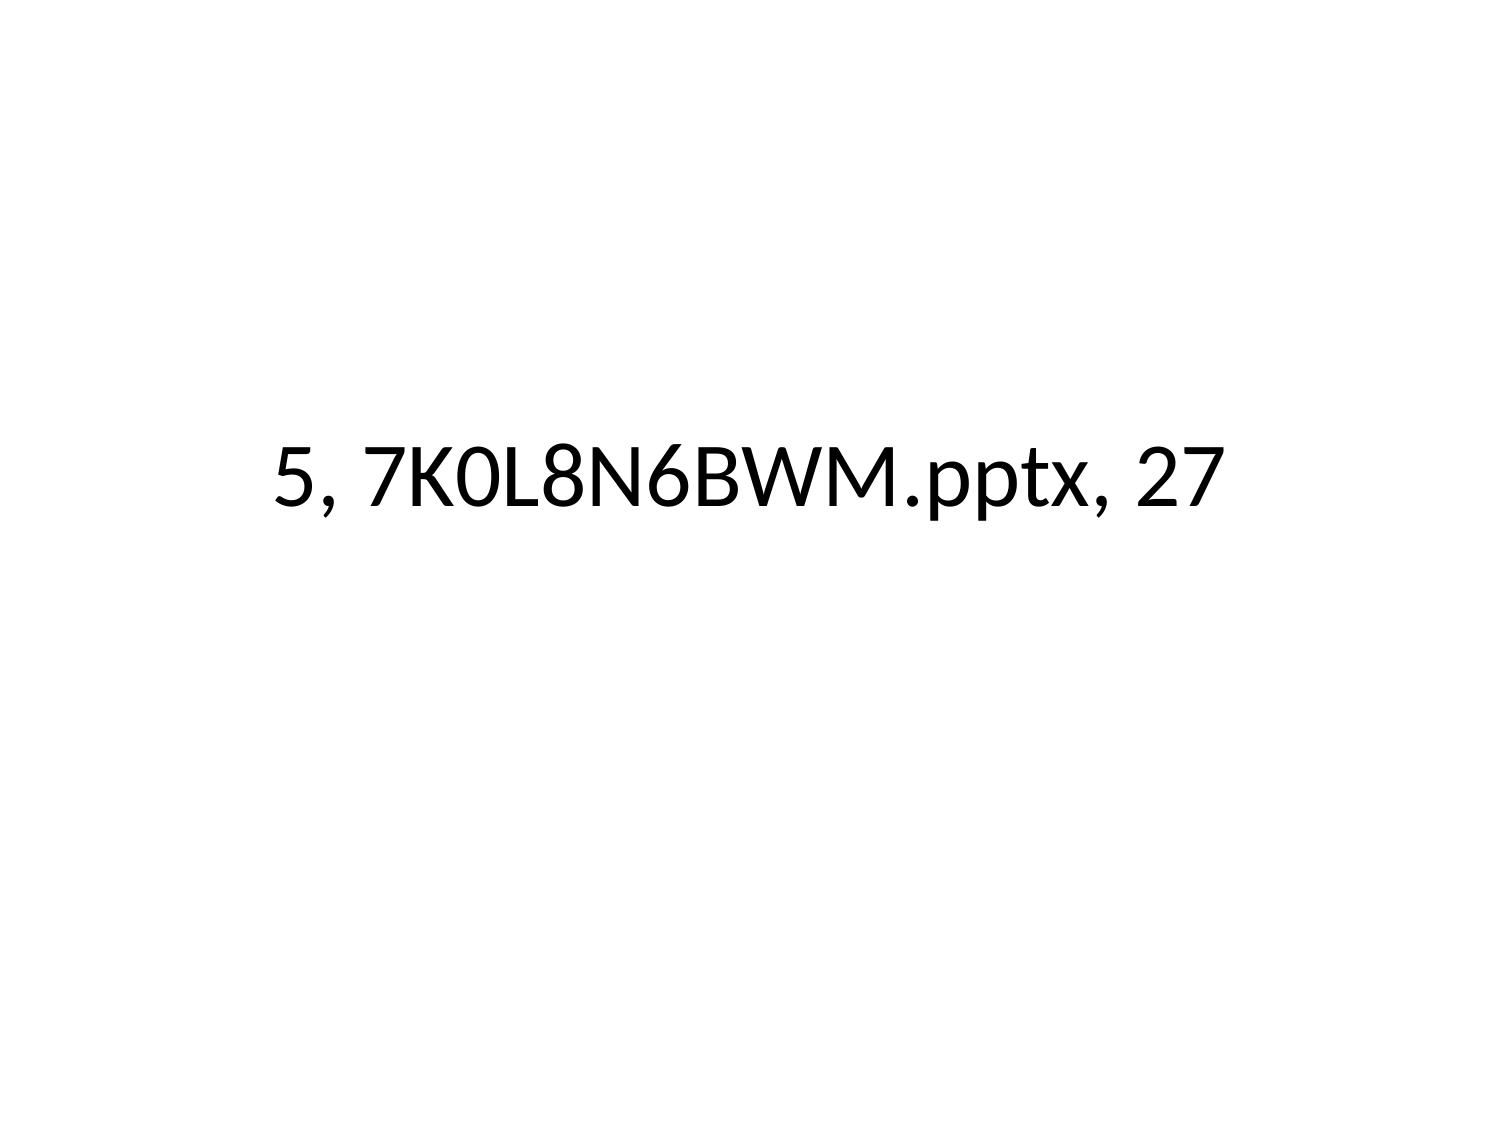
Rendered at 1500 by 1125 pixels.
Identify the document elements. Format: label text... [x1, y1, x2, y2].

title 5, 7K0L8N6BWM.pptx, 27 [112, 349, 1388, 591]
